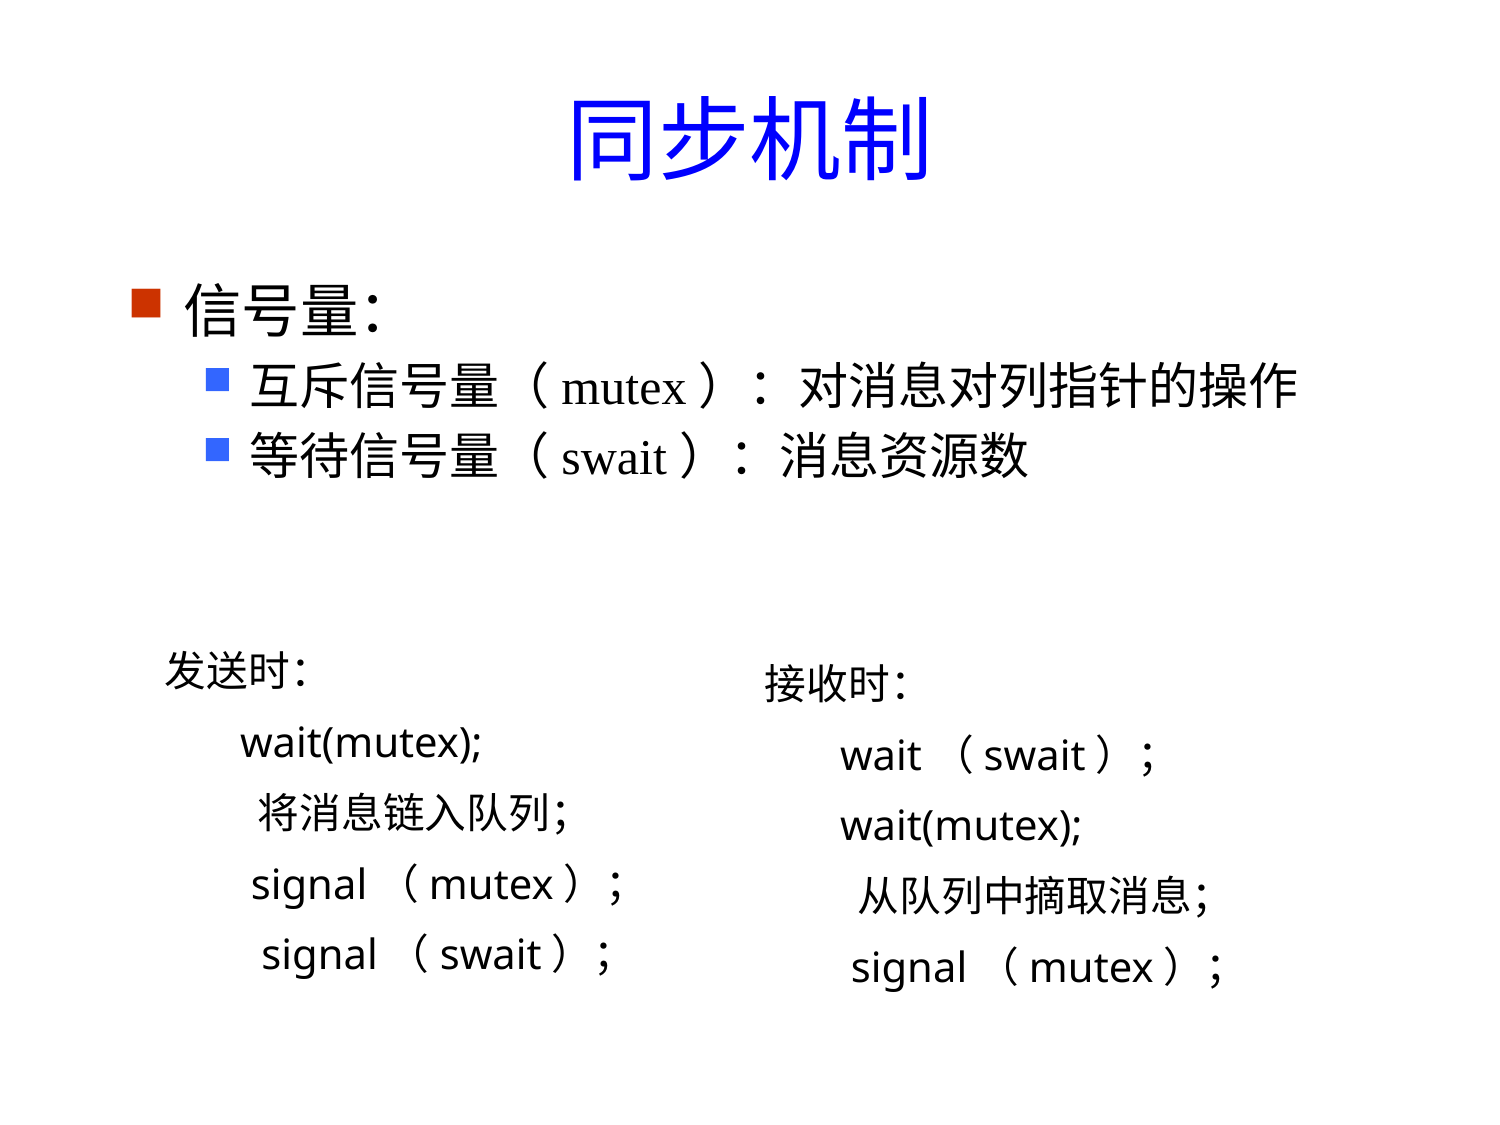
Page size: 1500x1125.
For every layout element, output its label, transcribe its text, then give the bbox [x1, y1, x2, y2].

text_box 接收时： wait（swait）； wait(mutex); 从队列中摘取消息； signal（mutex）； [750, 650, 1400, 1070]
text_box 发送时： wait(mutex); 将消息链入队列； signal（mutex）； signal（swait）； [150, 637, 800, 1057]
list 信号量： 互斥信号量（mutex）：对消息对列指针的操作 等待信号量（swait）：消息资源数 [112, 266, 1388, 574]
title 同步机制 [112, 42, 1388, 231]
